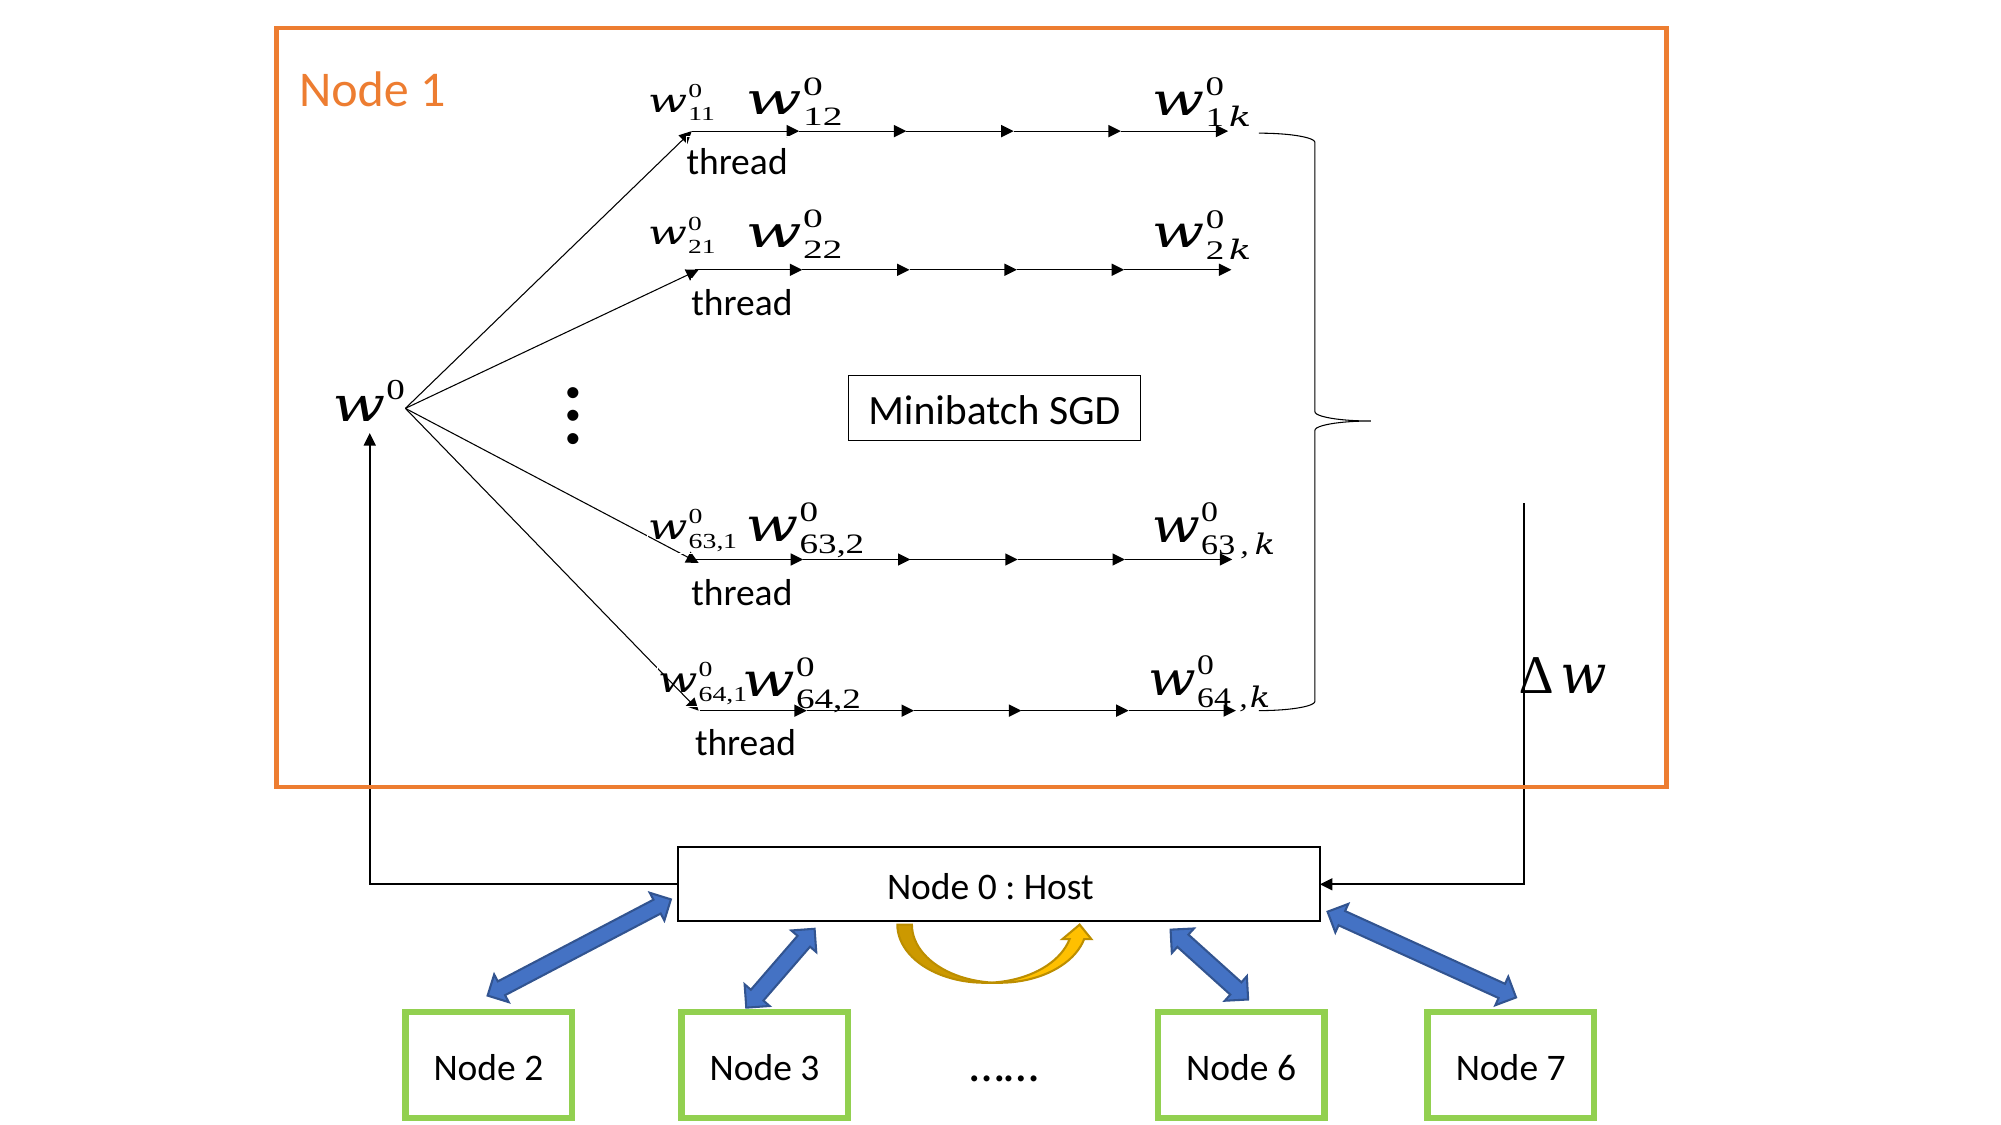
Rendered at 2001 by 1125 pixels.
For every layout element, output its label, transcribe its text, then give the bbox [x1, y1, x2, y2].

text_box Node 6 [1157, 1011, 1325, 1119]
text_box Node 7 [1427, 1011, 1595, 1119]
text_box [1326, 902, 1518, 1008]
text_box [1231, 591, 1613, 796]
text_box [486, 891, 673, 1004]
text_box Node 2 [404, 1011, 573, 1119]
text_box [1169, 927, 1250, 1002]
text_box …… [954, 1024, 1064, 1100]
text_box [743, 927, 818, 1009]
text_box [896, 923, 1094, 984]
text_box Node 1 [284, 48, 463, 124]
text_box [405, 269, 699, 408]
text_box [275, 27, 1667, 788]
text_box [405, 408, 699, 711]
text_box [405, 131, 692, 269]
text_box Node 3 [680, 1011, 849, 1119]
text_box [369, 433, 679, 885]
